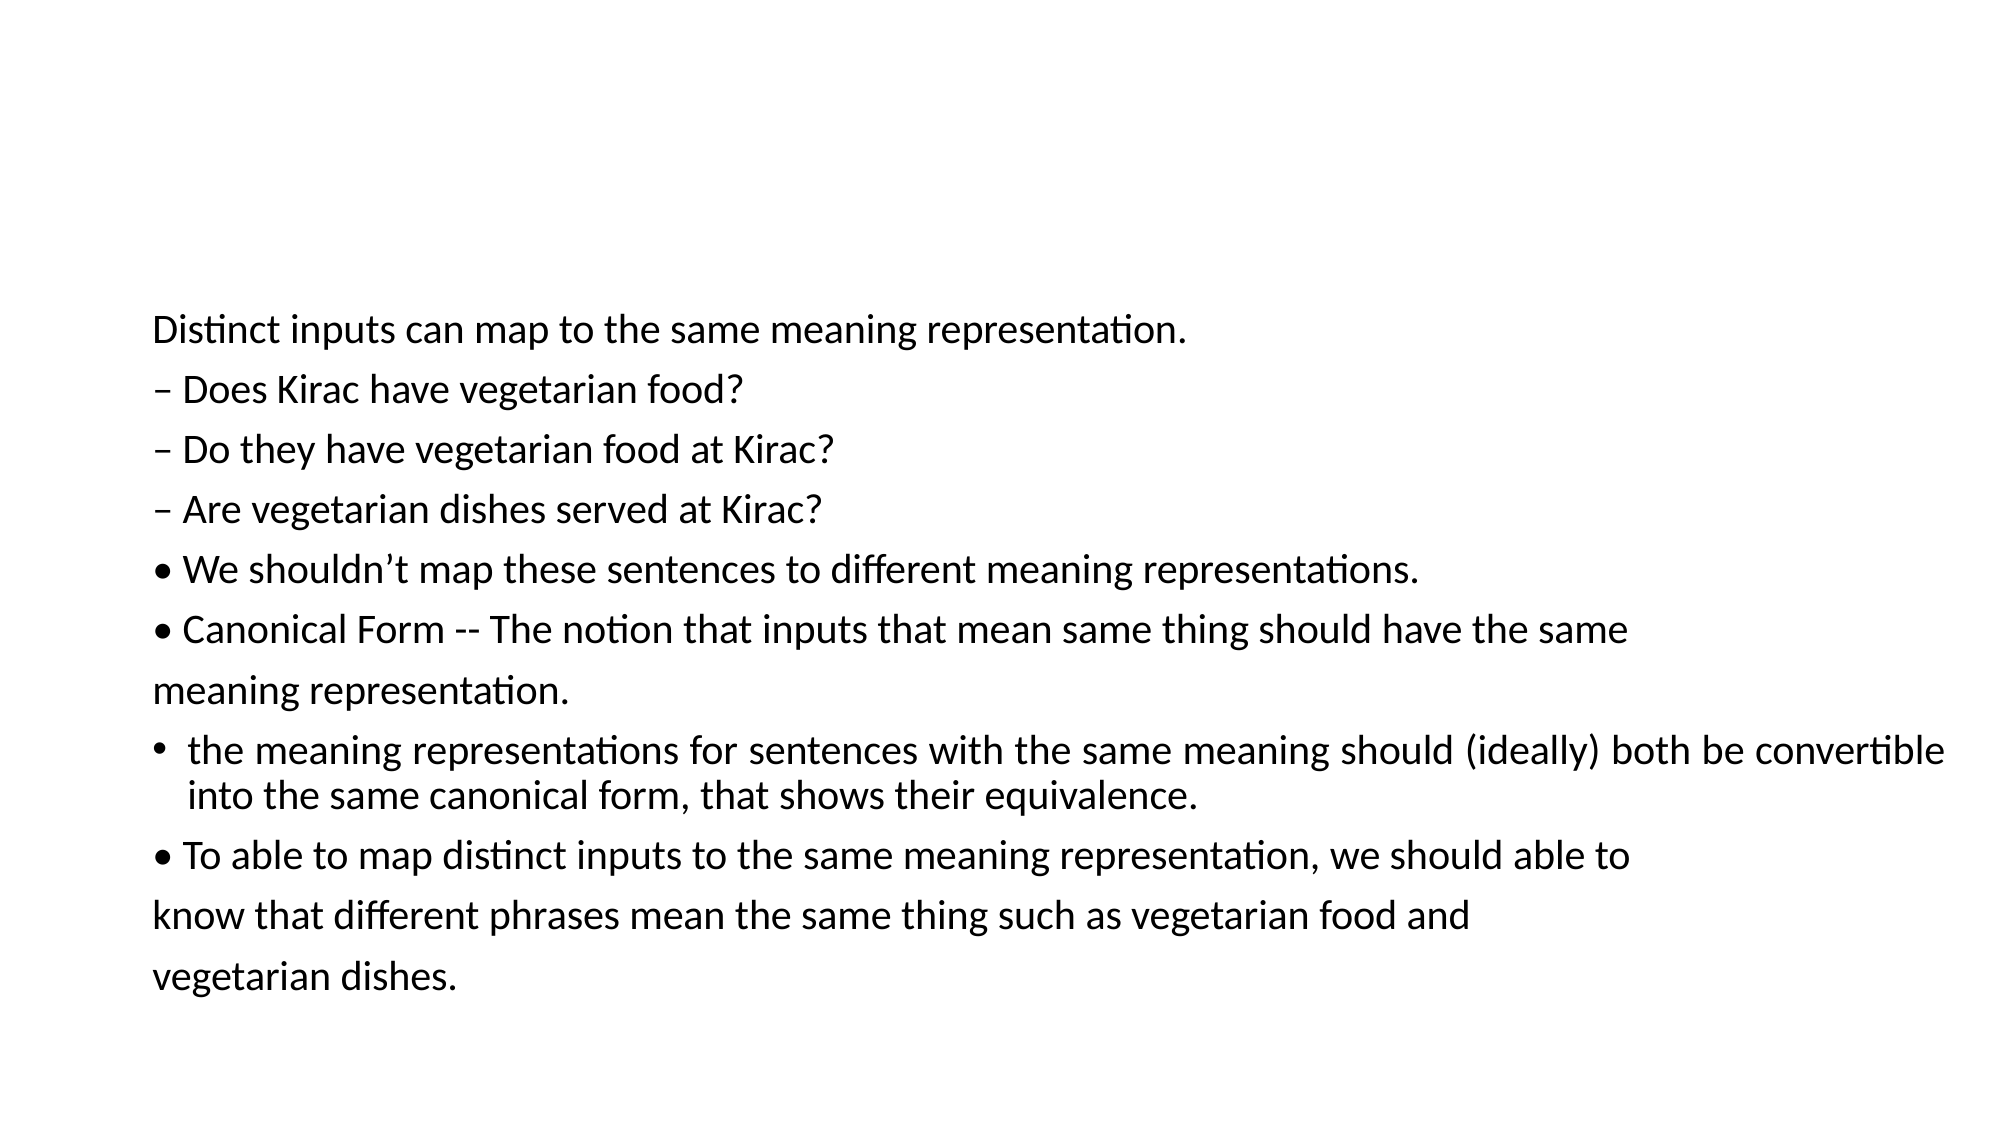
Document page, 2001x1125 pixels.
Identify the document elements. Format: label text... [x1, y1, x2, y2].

list Distinct inputs can map to the same meaning representation. – Does Kirac have vegetarian food? – Do they have vegetarian food at Kirac? – Are vegetarian dishes served at Kirac? • We shouldn’t map these sentences to different meaning representations. • Canonical Form -- The notion that inputs that mean same thing should have the same meaning representation. the meaning representations for sentences with the same meaning should (ideally) both be convertible into the same canonical form, that shows their equivalence. • To able to map distinct inputs to the same meaning representation, we should able to know that different phrases mean the same thing such as vegetarian food and vegetarian dishes. [137, 299, 1960, 1014]
